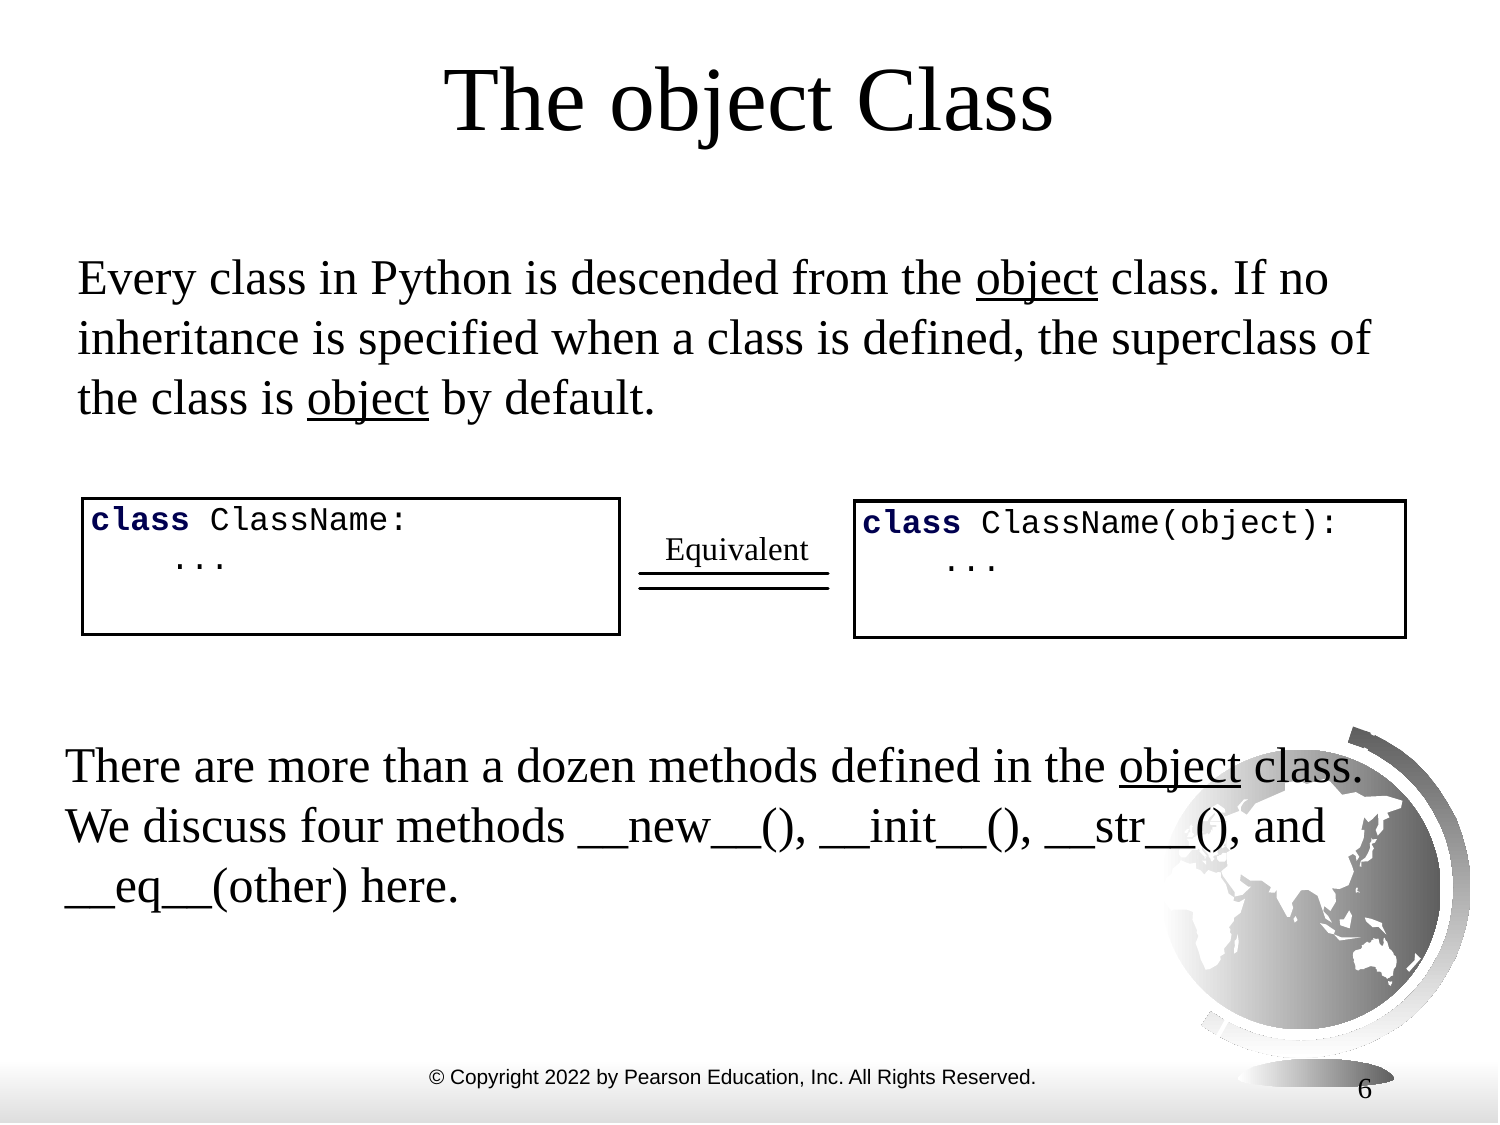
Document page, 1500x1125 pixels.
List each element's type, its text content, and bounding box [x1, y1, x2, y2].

text_box Every class in Python is descended from the object class. If no inheritance is specified when a class is defined, the superclass of the class is object by default. [62, 237, 1438, 433]
title The object Class [112, 37, 1388, 150]
text_box There are more than a dozen methods defined in the object class. We discuss four methods __new__(), __init__(), __str__(), and __eq__(other) here. [50, 724, 1425, 920]
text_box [62, 474, 1438, 655]
slide_number 6 [1074, 1049, 1388, 1125]
